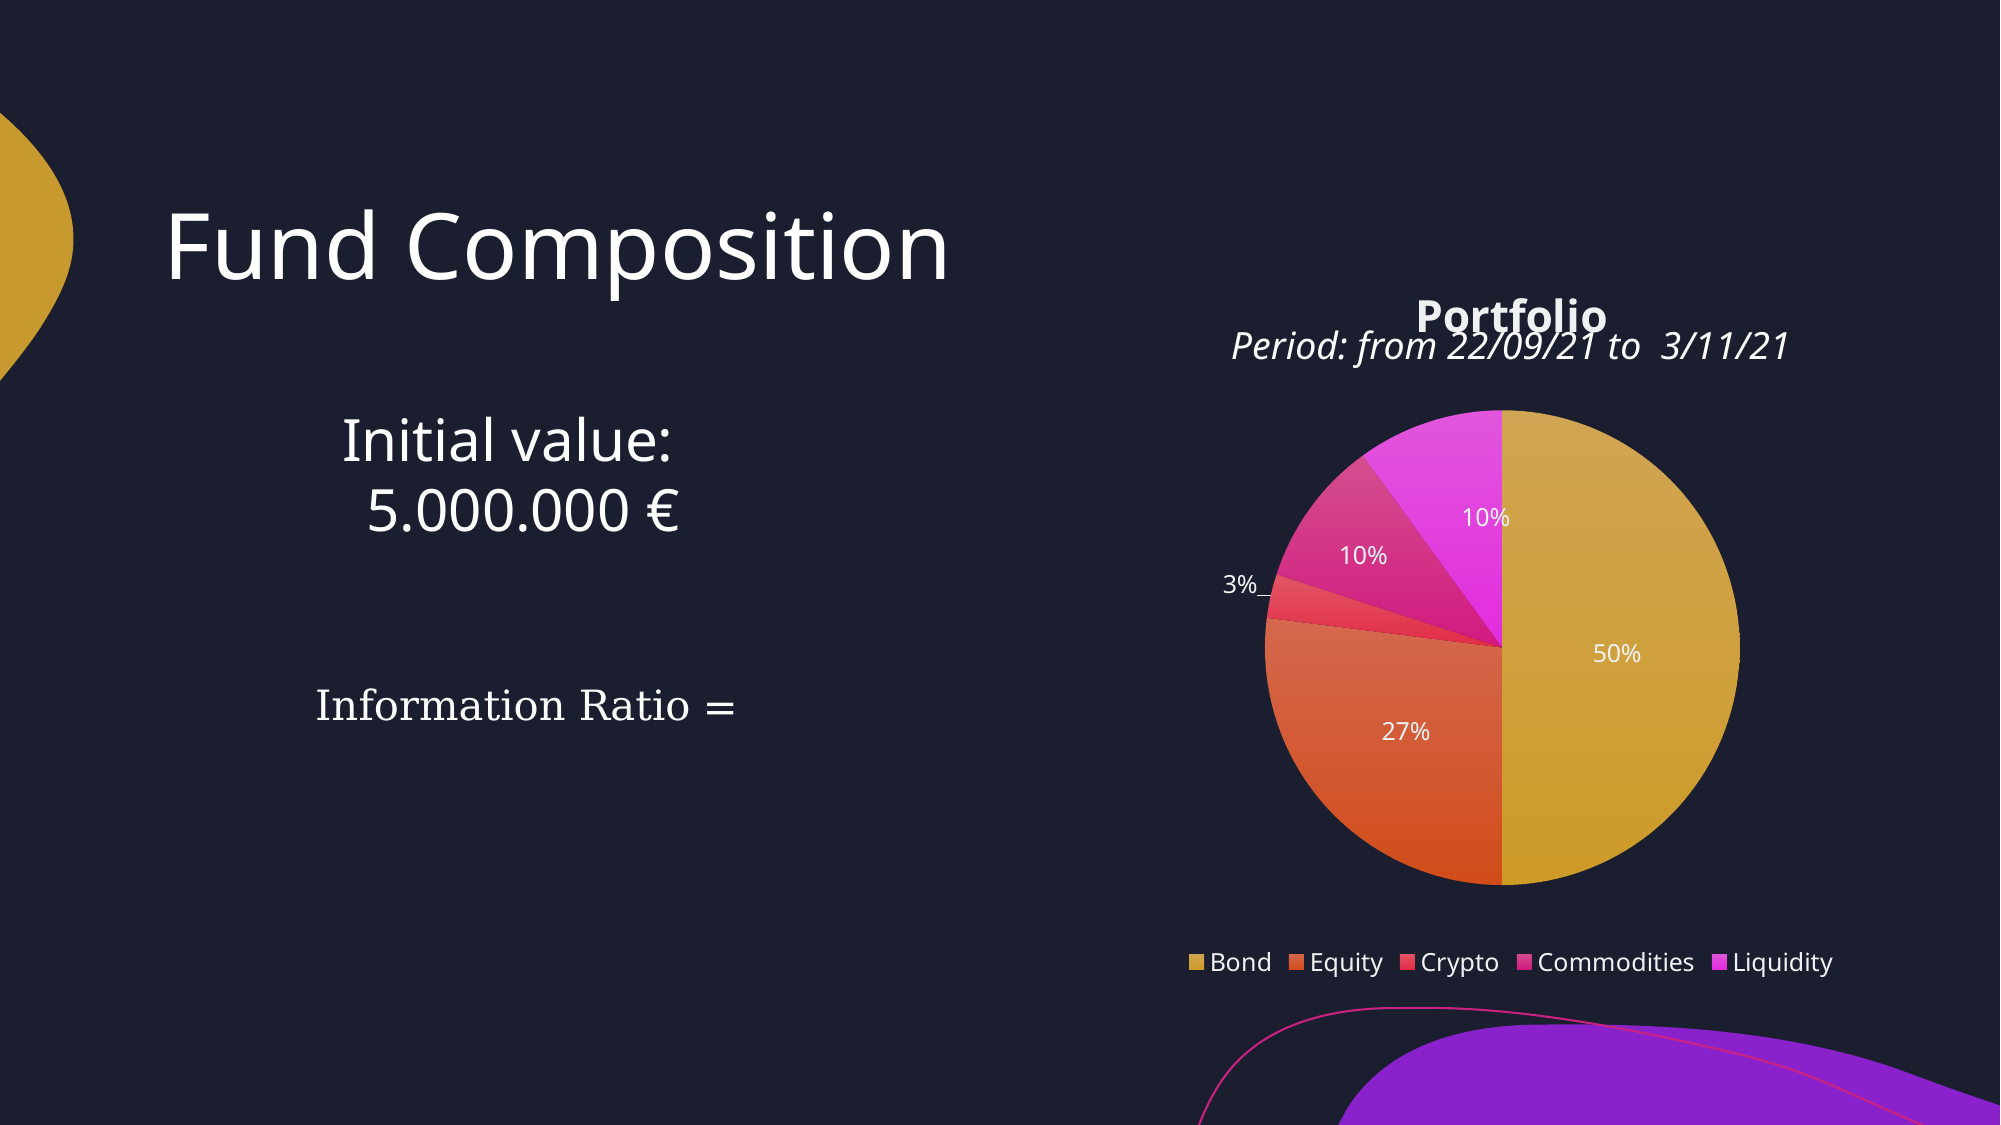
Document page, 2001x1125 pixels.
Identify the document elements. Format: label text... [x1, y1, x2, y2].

chart [999, 249, 2000, 986]
text_box Initial value: 5.000.000 € [177, 395, 869, 621]
title Fund Composition [125, 125, 1875, 375]
